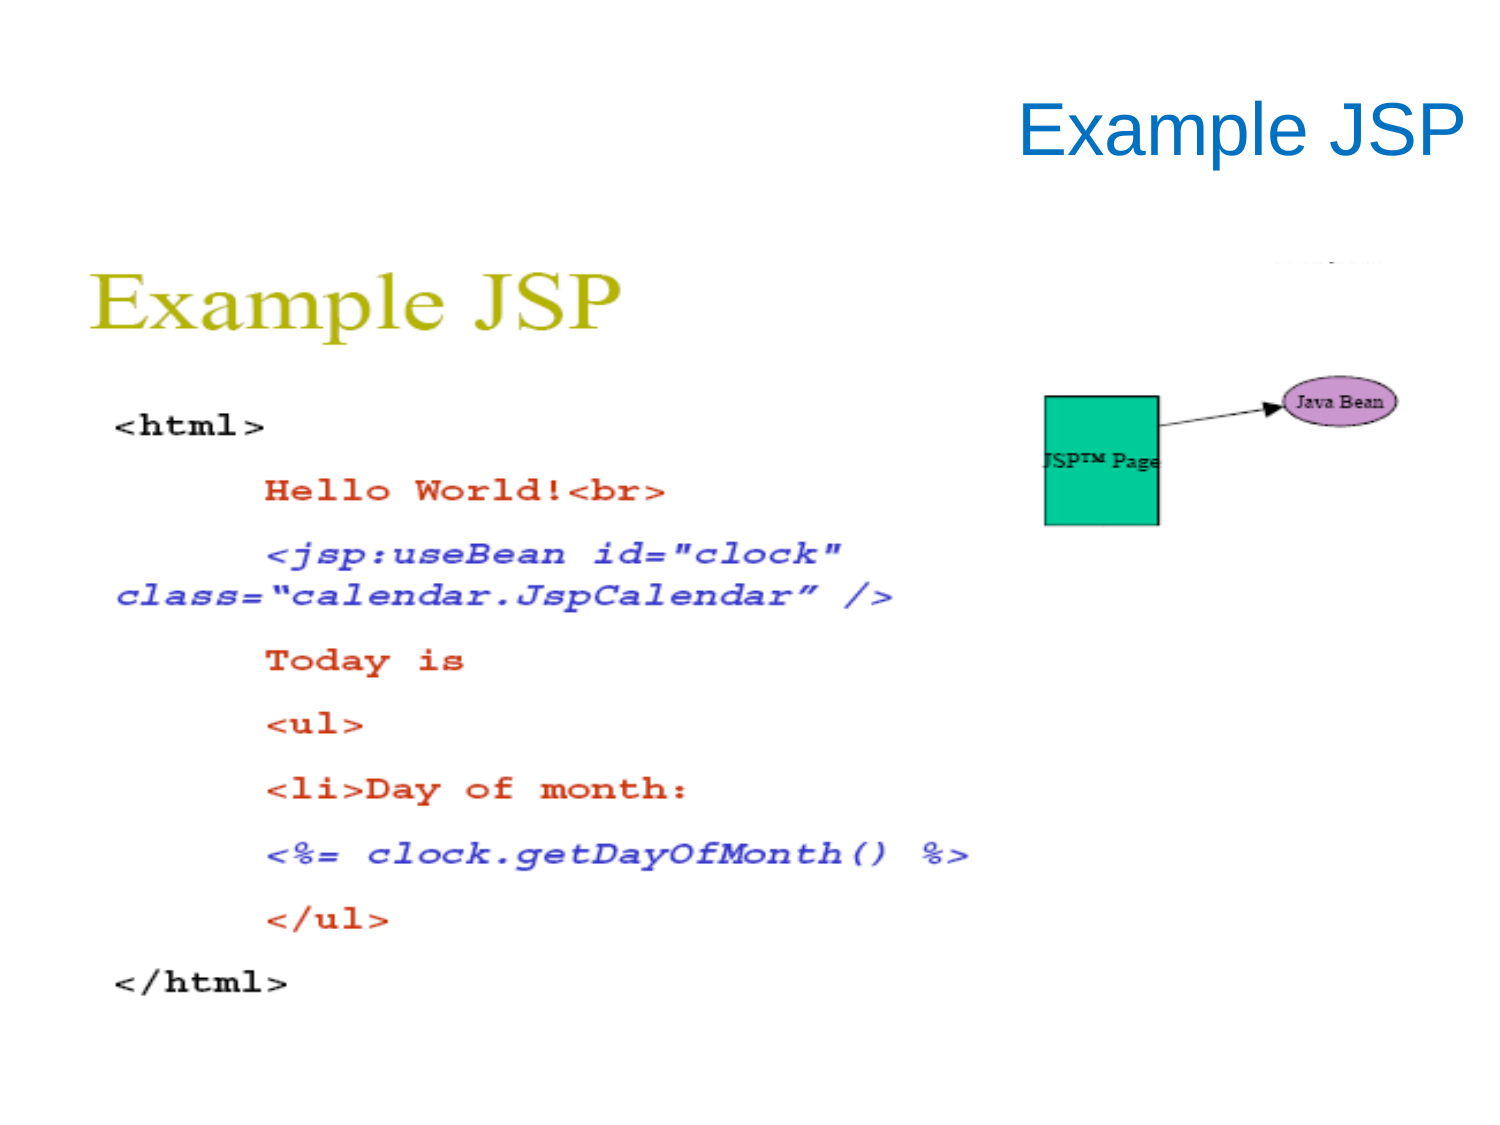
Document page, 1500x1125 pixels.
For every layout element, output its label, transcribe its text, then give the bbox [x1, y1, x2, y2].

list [74, 262, 1426, 1006]
text_box Example JSP [207, 62, 1483, 188]
